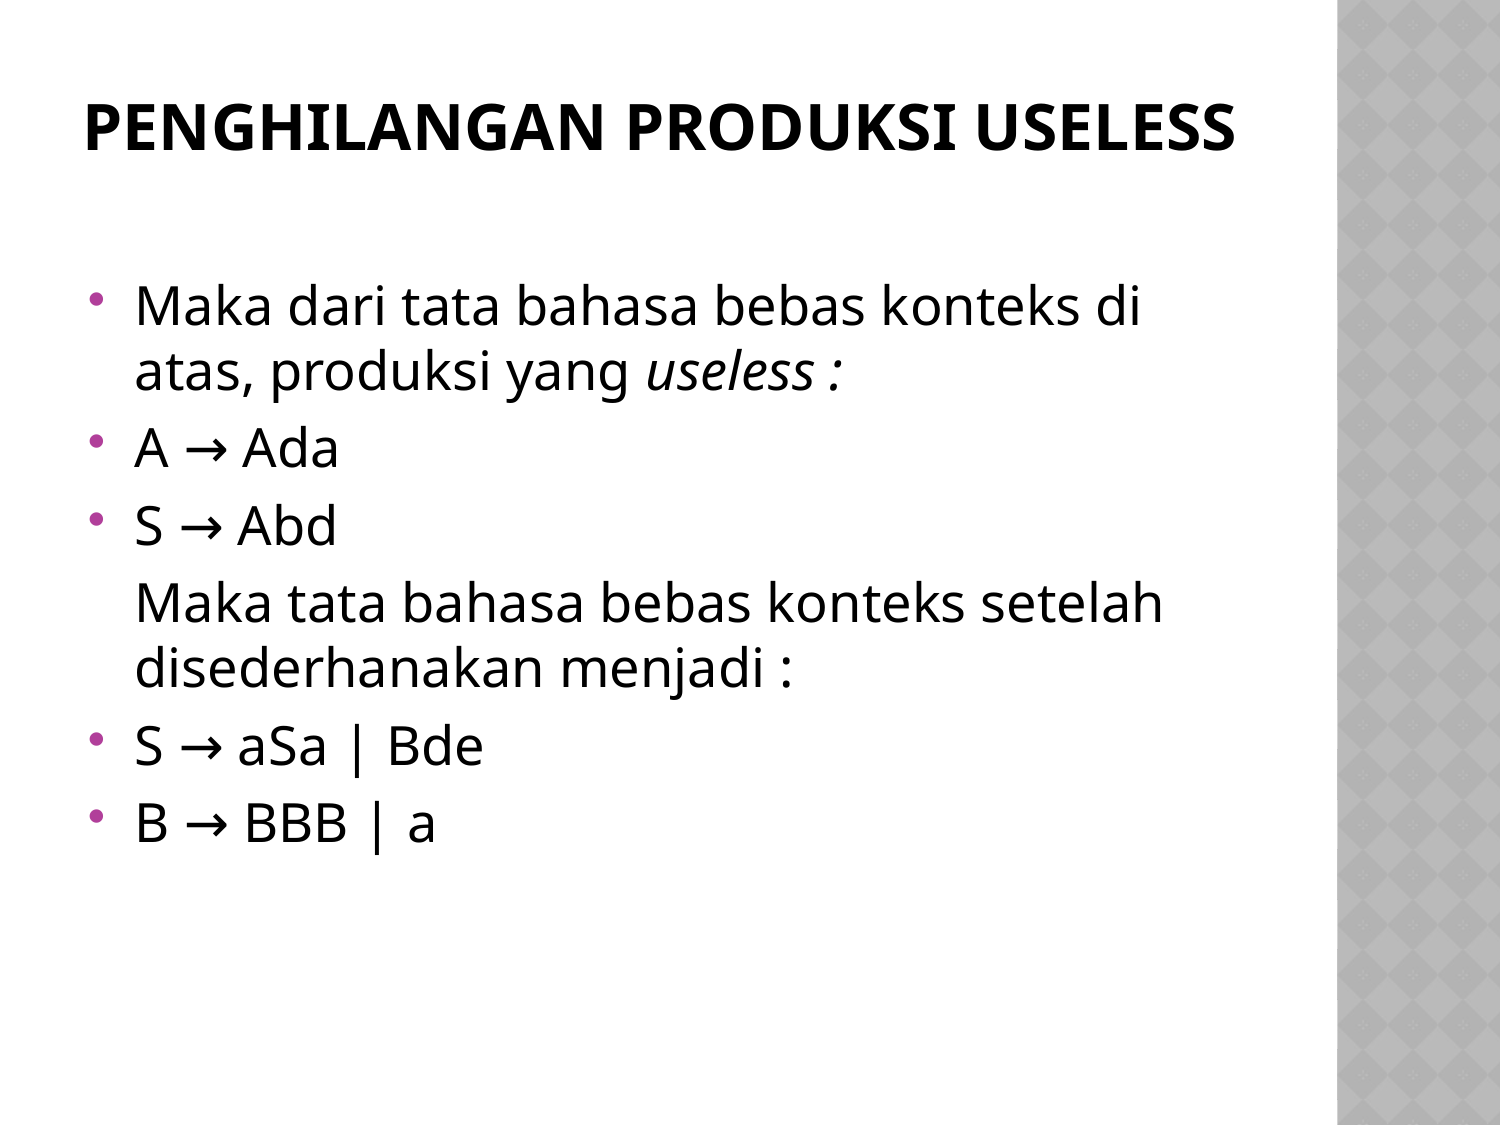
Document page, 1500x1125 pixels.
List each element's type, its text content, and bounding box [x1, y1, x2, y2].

title Penghilangan Produksi Useless [75, 52, 1263, 240]
list Maka dari tata bahasa bebas konteks di atas, produksi yang useless : A → Ada S → Abd Maka tata bahasa bebas konteks setelah disederhanakan menjadi : S → aSa | Bde B → BBB | a [75, 264, 1263, 1059]
